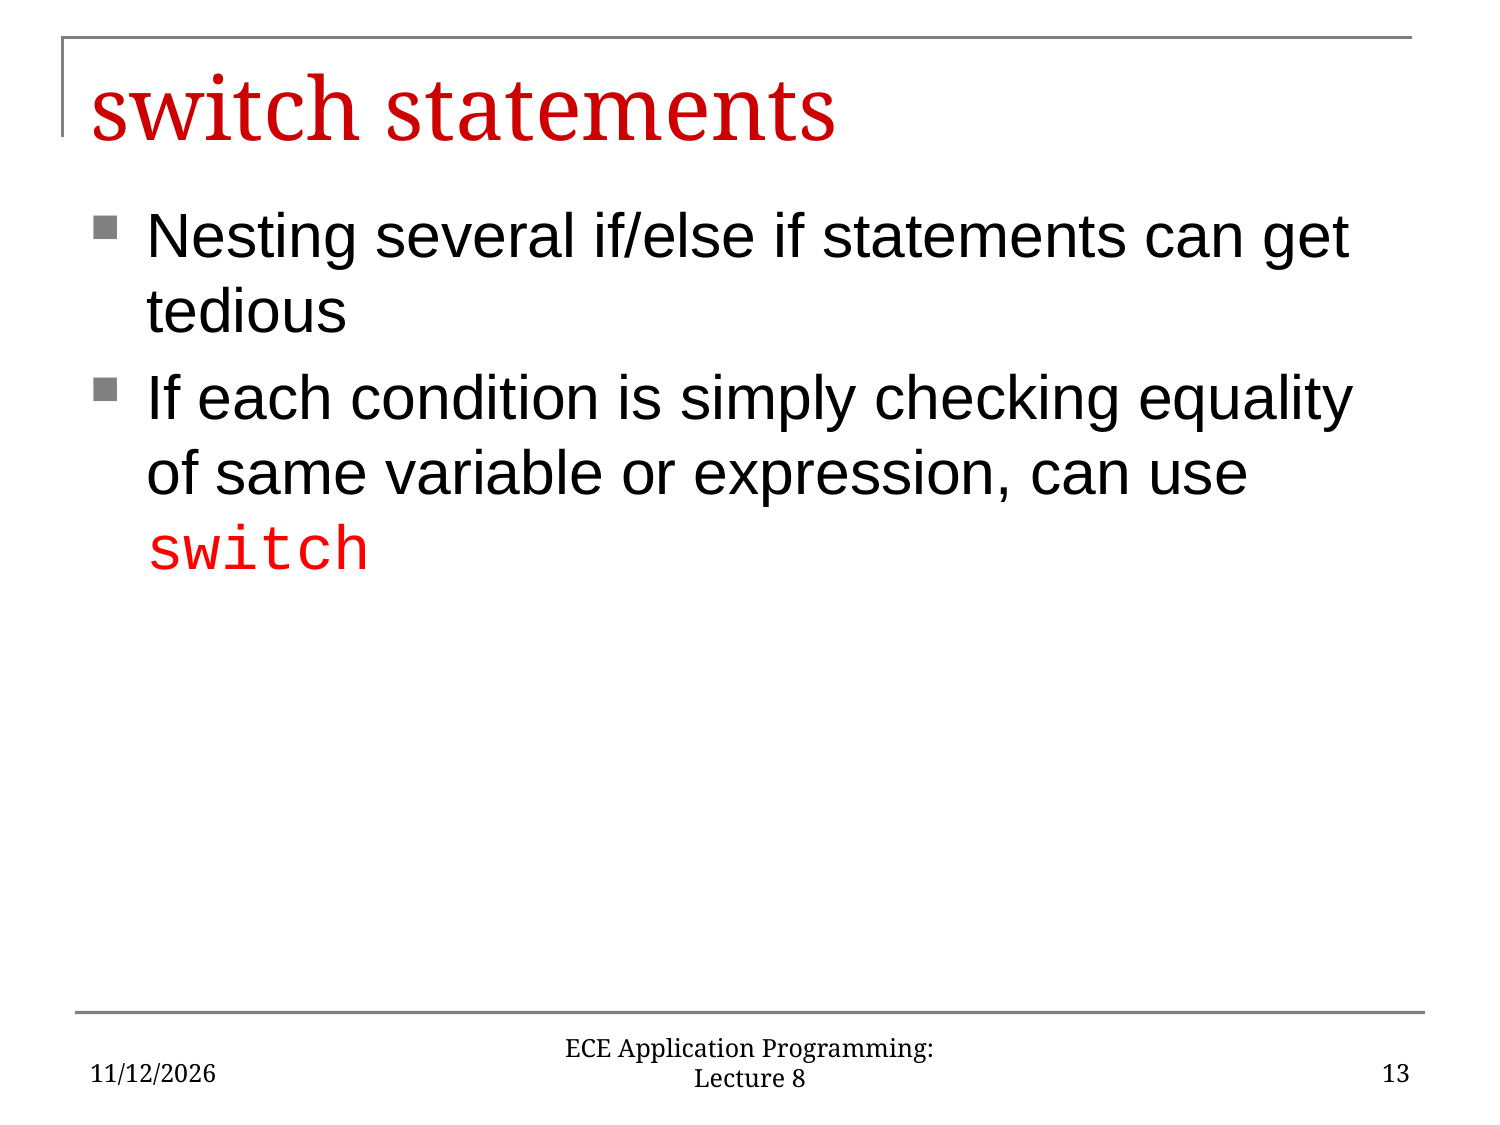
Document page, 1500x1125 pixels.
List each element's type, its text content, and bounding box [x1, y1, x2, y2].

footer ECE Application Programming: Lecture 8 [512, 1024, 988, 1101]
list Nesting several if/else if statements can get tedious If each condition is simply checking equality of same variable or expression, can use switch [75, 187, 1425, 1006]
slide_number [74, 1023, 426, 1100]
title switch statements [75, 45, 1425, 163]
slide_number 13 [1074, 1023, 1426, 1100]
